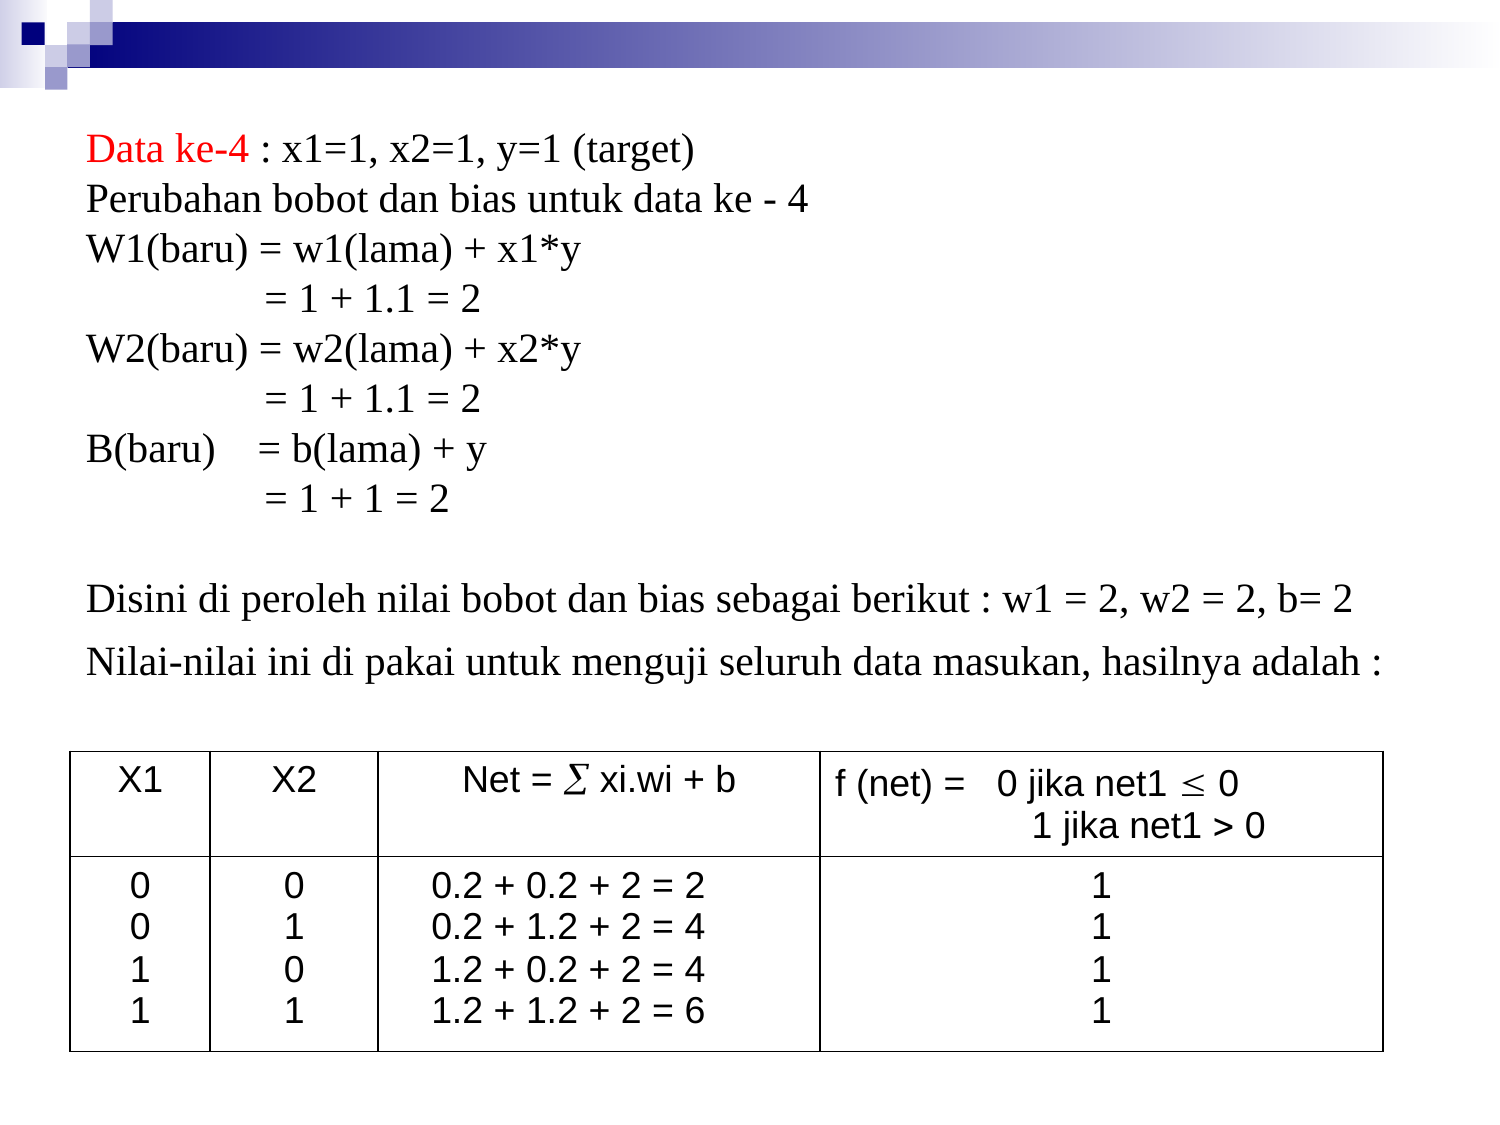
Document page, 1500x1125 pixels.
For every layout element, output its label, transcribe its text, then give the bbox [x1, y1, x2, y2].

table_header f (net) = 0 jika net1  0 1 jika net1  0 [821, 752, 1382, 856]
table_cell 0 0 1 1 [71, 857, 209, 1051]
table_cell 0 1 0 1 [211, 857, 377, 1051]
table_header X1 [71, 752, 209, 856]
table_header X2 [211, 752, 377, 856]
table_cell 0.2 + 0.2 + 2 = 2 0.2 + 1.2 + 2 = 4 1.2 + 0.2 + 2 = 4 1.2 + 1.2 + 2 = 6 [379, 857, 819, 1051]
table_cell 1 1 1 1 [821, 857, 1382, 1051]
table_header Net =  xi.wi + b [379, 752, 819, 856]
text_box Data ke-4 : x1=1, x2=1, y=1 (target) Perubahan bobot dan bias untuk data ke - 4 W1(baru) = w1(lama) + x1*y = 1 + 1.1 = 2 W2(baru) = w2(lama) + x2*y = 1 + 1.1 = 2 B(baru) = b(lama) + y = 1 + 1 = 2 Disini di peroleh nilai bobot dan bias sebagai berikut : w1 = 2, w2 = 2, b= 2 Nilai-nilai ini di pakai untuk menguji seluruh data masukan, hasilnya adalah : [53, 113, 1459, 692]
